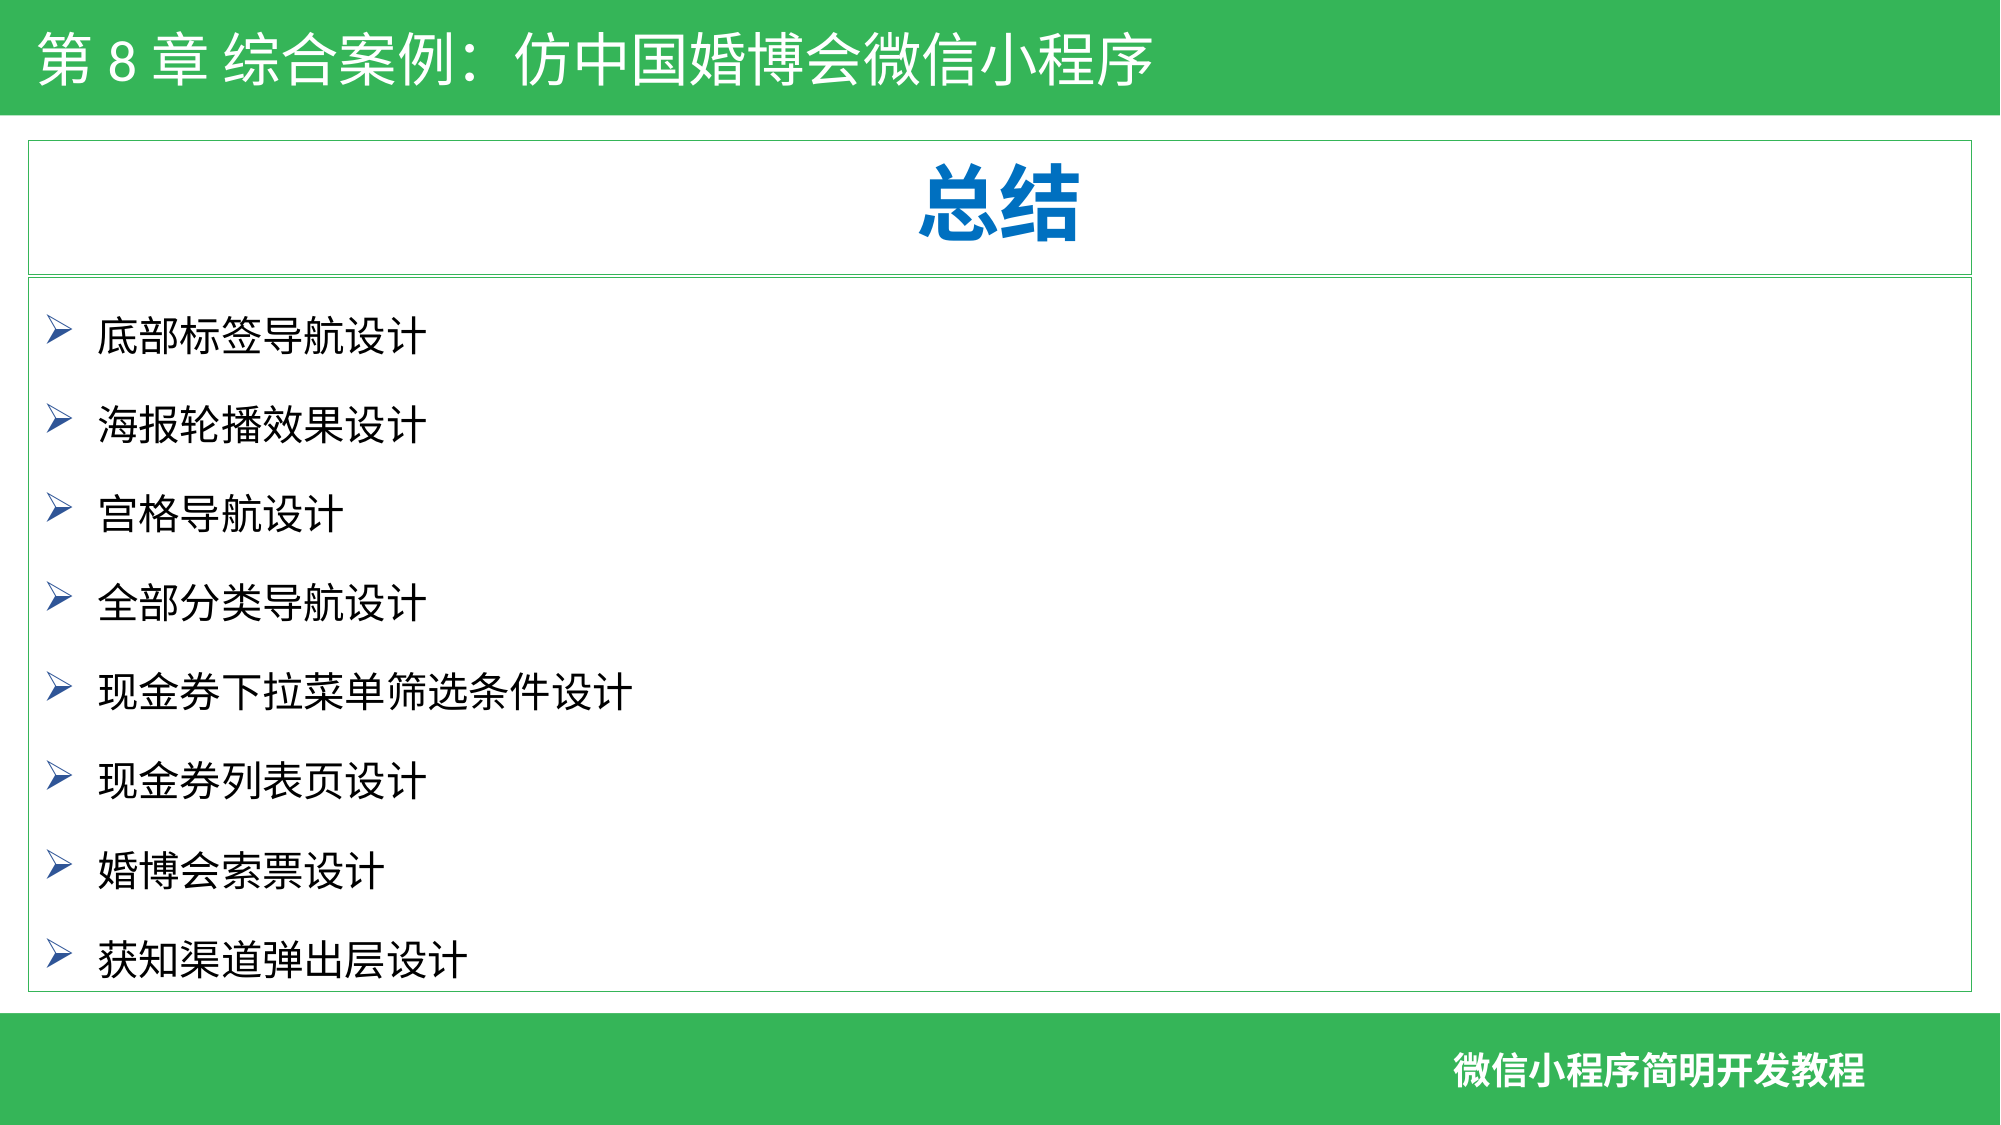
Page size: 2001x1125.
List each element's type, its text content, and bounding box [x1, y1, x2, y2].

text_box 第8章 综合案例：仿中国婚博会微信小程序 [20, 16, 1170, 101]
title 总结 [28, 140, 1972, 275]
list 底部标签导航设计 海报轮播效果设计 宫格导航设计 全部分类导航设计 现金券下拉菜单筛选条件设计 现金券列表页设计 婚博会索票设计 获知渠道弹出层设计 [28, 277, 1972, 992]
text_box [0, 114, 2000, 1014]
text_box 微信小程序简明开发教程 [1439, 1039, 1882, 1100]
